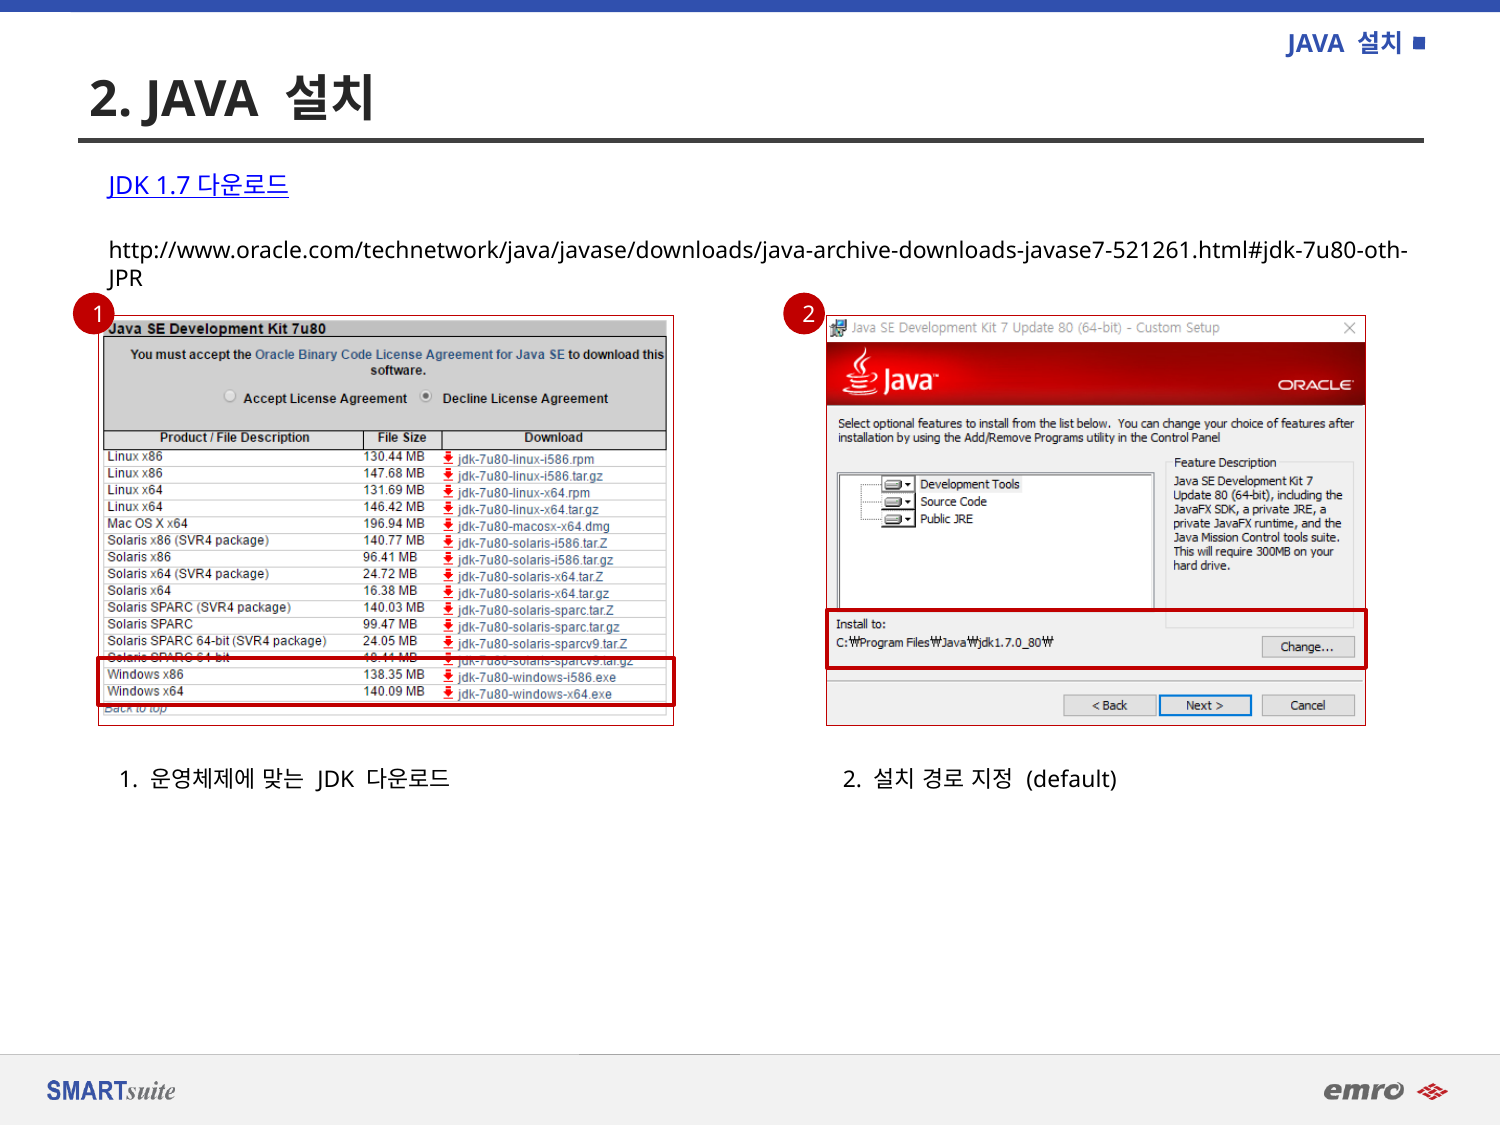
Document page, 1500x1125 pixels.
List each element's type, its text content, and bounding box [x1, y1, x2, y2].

picture [826, 315, 1367, 727]
picture [1324, 1082, 1448, 1100]
picture [46, 1080, 175, 1100]
text_box 1. 운영체제에 맞는 JDK 다운로드 [104, 757, 466, 800]
picture [98, 315, 675, 727]
text_box 2 [783, 292, 825, 335]
text_box JDK 1.7 다운로드 http://www.oracle.com/technetwork/java/javase/downloads/java-archive-downloads-javase7-521261.html#jdk-7u80-oth-JPR [93, 162, 1425, 298]
list JAVA 설치 [1015, 20, 1418, 56]
text_box 2. 설치 경로 지정 (default) [828, 757, 1133, 800]
title 2. JAVA 설치 [75, 58, 1425, 141]
text_box 1 [72, 292, 115, 335]
